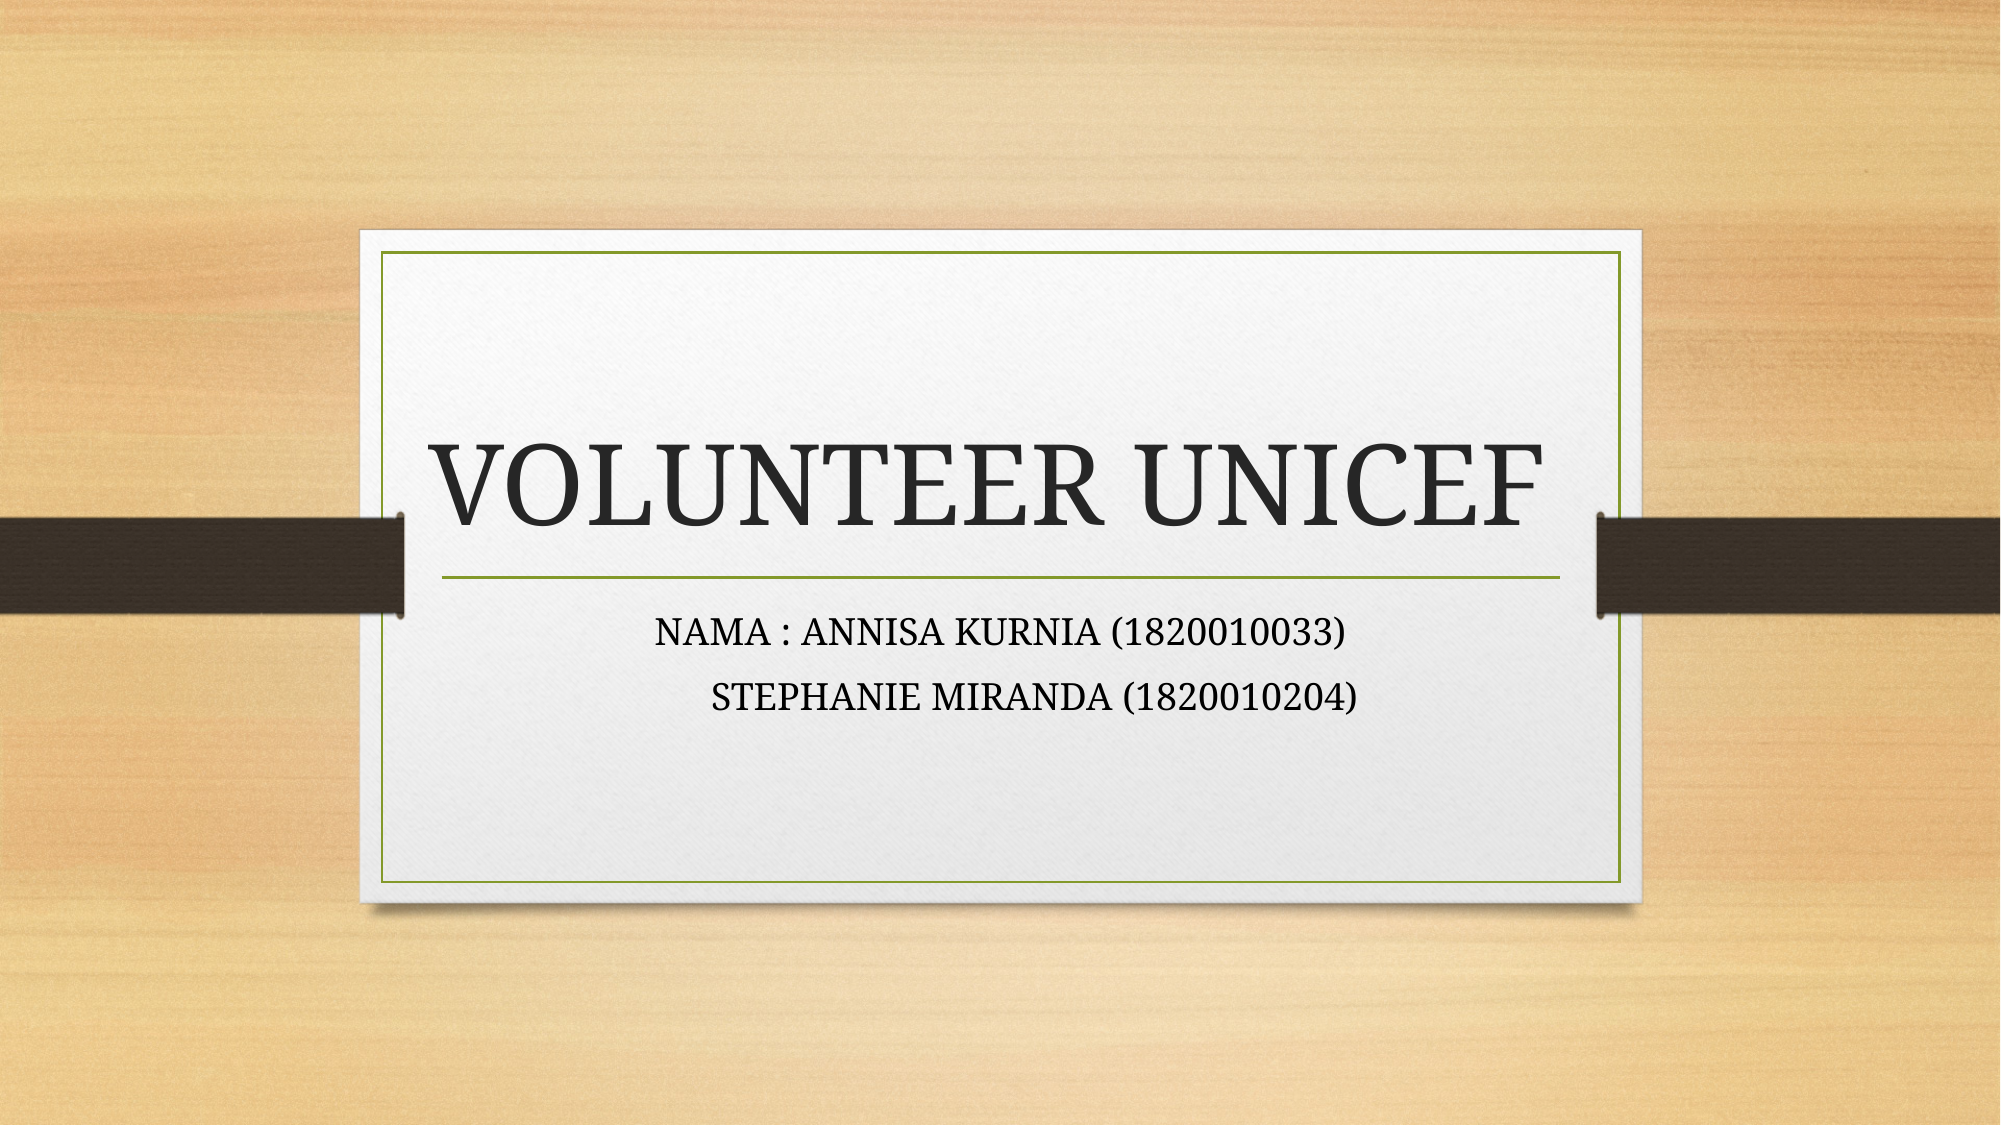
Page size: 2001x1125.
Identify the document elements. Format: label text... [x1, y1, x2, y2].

subtitle NAMA : ANNISA KURNIA (1820010033) STEPHANIE MIRANDA (1820010204) [441, 600, 1560, 817]
title VOLUNTEER UNICEF [397, 306, 1607, 556]
picture [0, 0, 2001, 1125]
